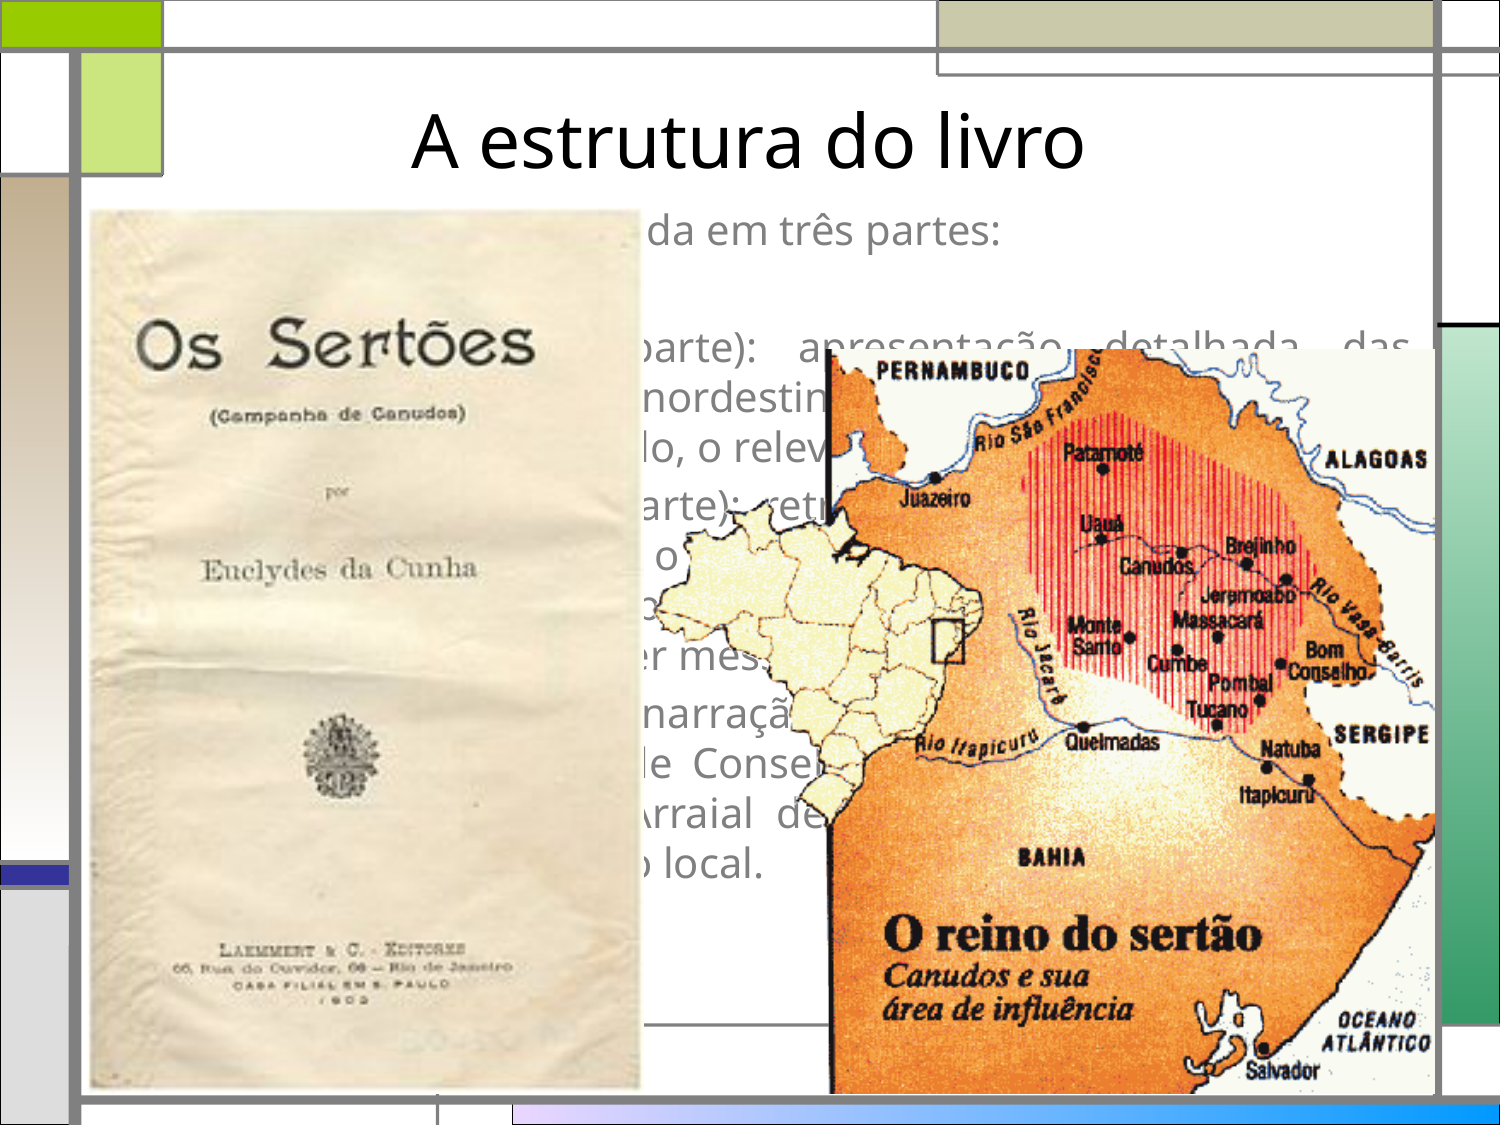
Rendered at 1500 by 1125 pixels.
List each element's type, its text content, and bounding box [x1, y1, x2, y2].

picture [646, 349, 1436, 1095]
text_box A obra Os sertões está dividida em três partes: A Terra (primeira parte): apresentação detalhada das características do sertão nordestino, com informações sobre o clima, a composição do solo, o relevo e a vegetação; O Homem (segunda parte): retrato do sertanejo, em que o texto procura demonstrar o impacto do meio sobre as pessoas. O destaque fica para a apresentação do Antônio Conselheiro e sua transformação em líder messiânico; A Luta (terceira parte): narração dos embates entre as tropas oficiais e os seguidores de Conselheiro. O livro termina com a descrição da queda do Arraial de Canudos e a destruição de todas as casas erguidas no local. [76, 196, 1427, 1024]
text_box A estrutura do livro [112, 45, 1388, 196]
picture [88, 208, 644, 1095]
